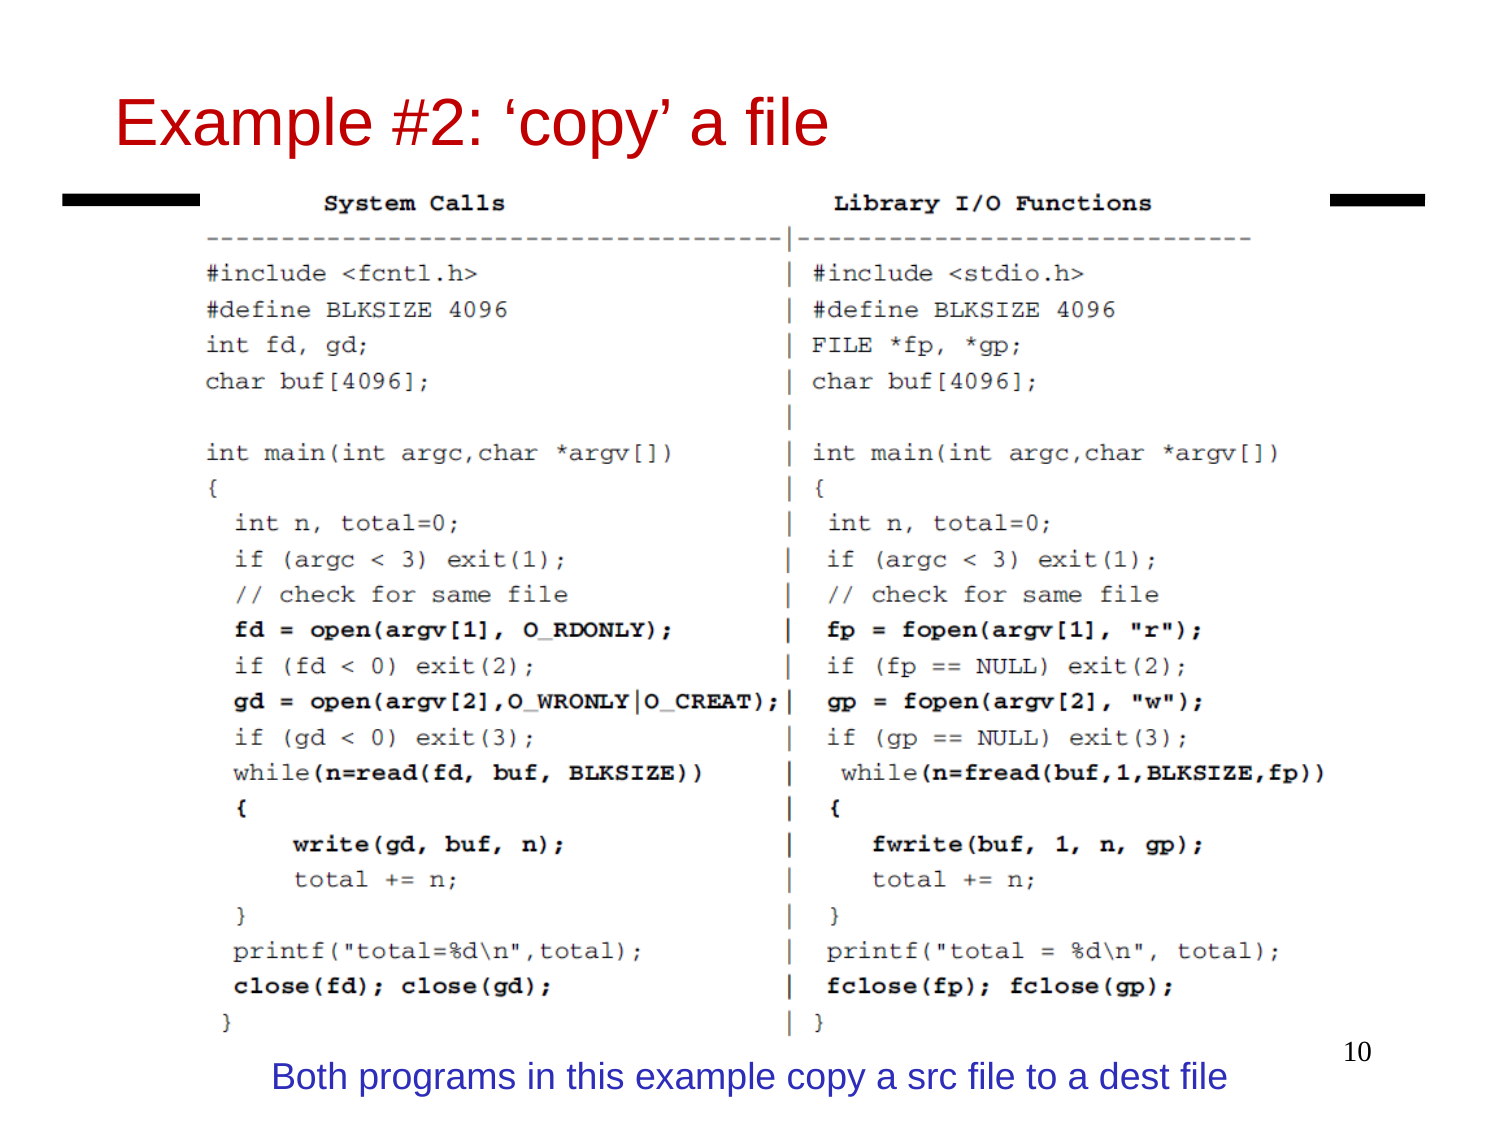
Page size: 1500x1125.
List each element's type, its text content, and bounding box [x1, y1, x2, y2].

title Example #2: ‘copy’ a file [99, 24, 1375, 213]
slide_number 10 [1244, 1025, 1388, 1100]
picture [199, 187, 1330, 1044]
text_box Both programs in this example copy a src ﬁle to a dest ﬁle [256, 1052, 1244, 1105]
